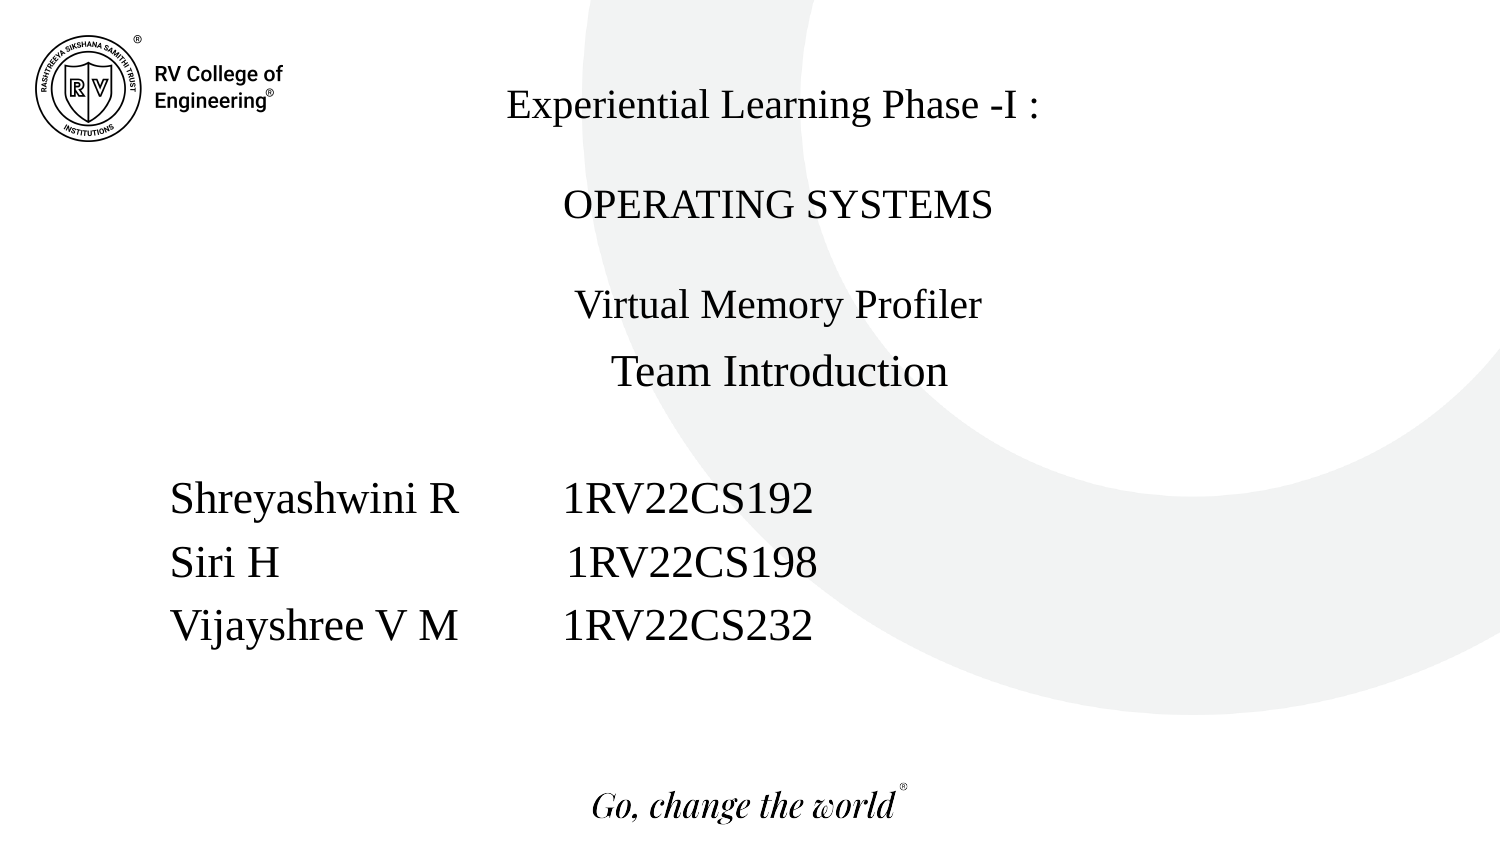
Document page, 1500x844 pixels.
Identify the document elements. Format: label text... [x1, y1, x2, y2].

text_box Experiential Learning Phase -I : OPERATING SYSTEMS Virtual Memory Profiler [402, 69, 1155, 275]
text_box Team Introduction Shreyashwini R 1RV22CS192 Siri H 1RV22CS198 Vijayshree V M 1RV22CS232 [144, 275, 1413, 844]
picture [0, 0, 1500, 844]
